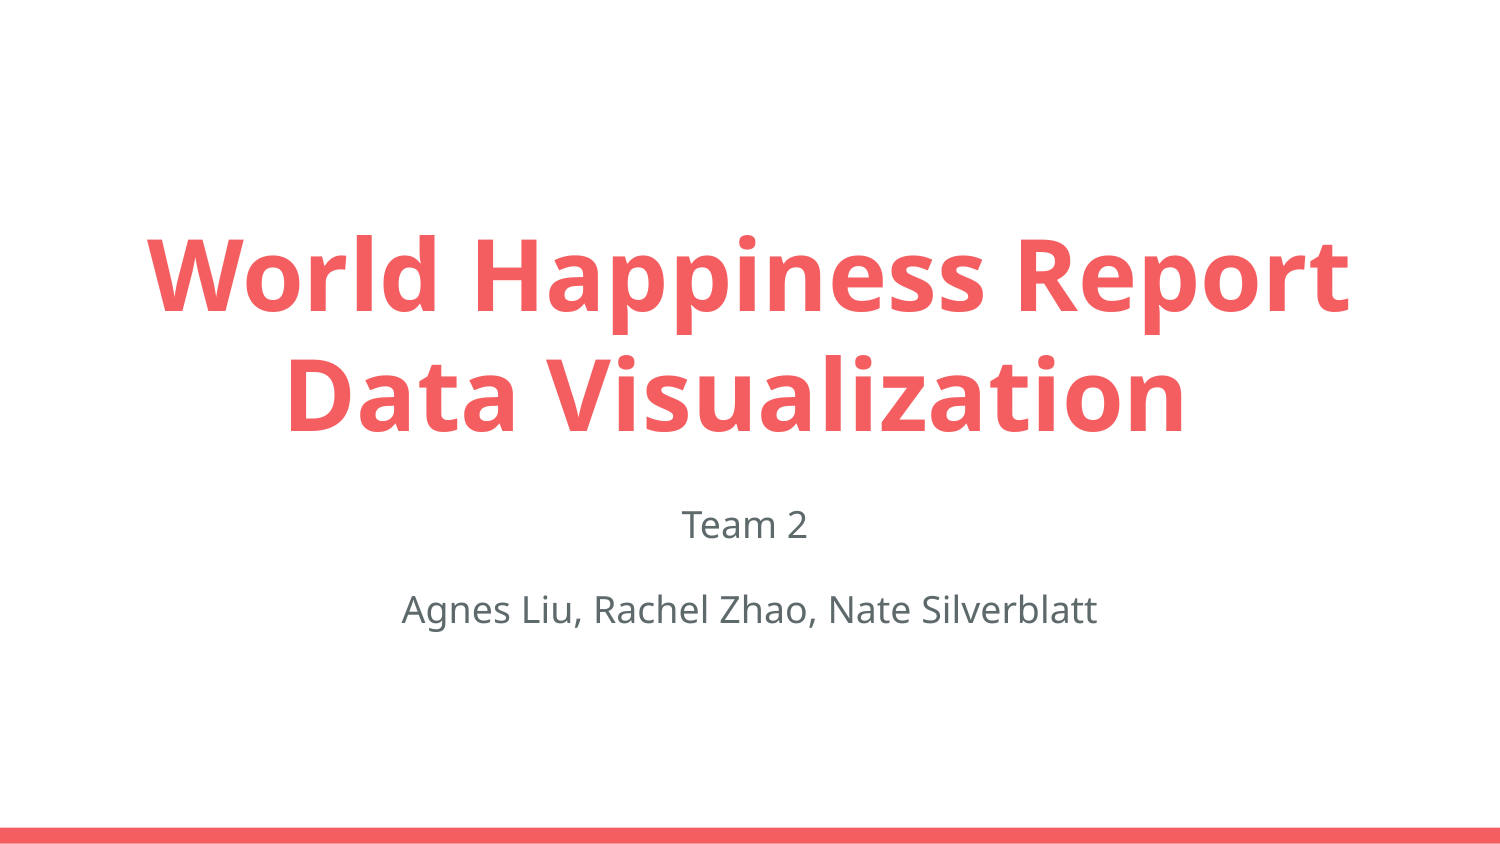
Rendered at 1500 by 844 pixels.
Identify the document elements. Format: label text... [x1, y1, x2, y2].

list Team 2 Agnes Liu, Rachel Zhao, Nate Silverblatt [51, 478, 1449, 655]
title World Happiness Report Data Visualization [51, 202, 1449, 467]
